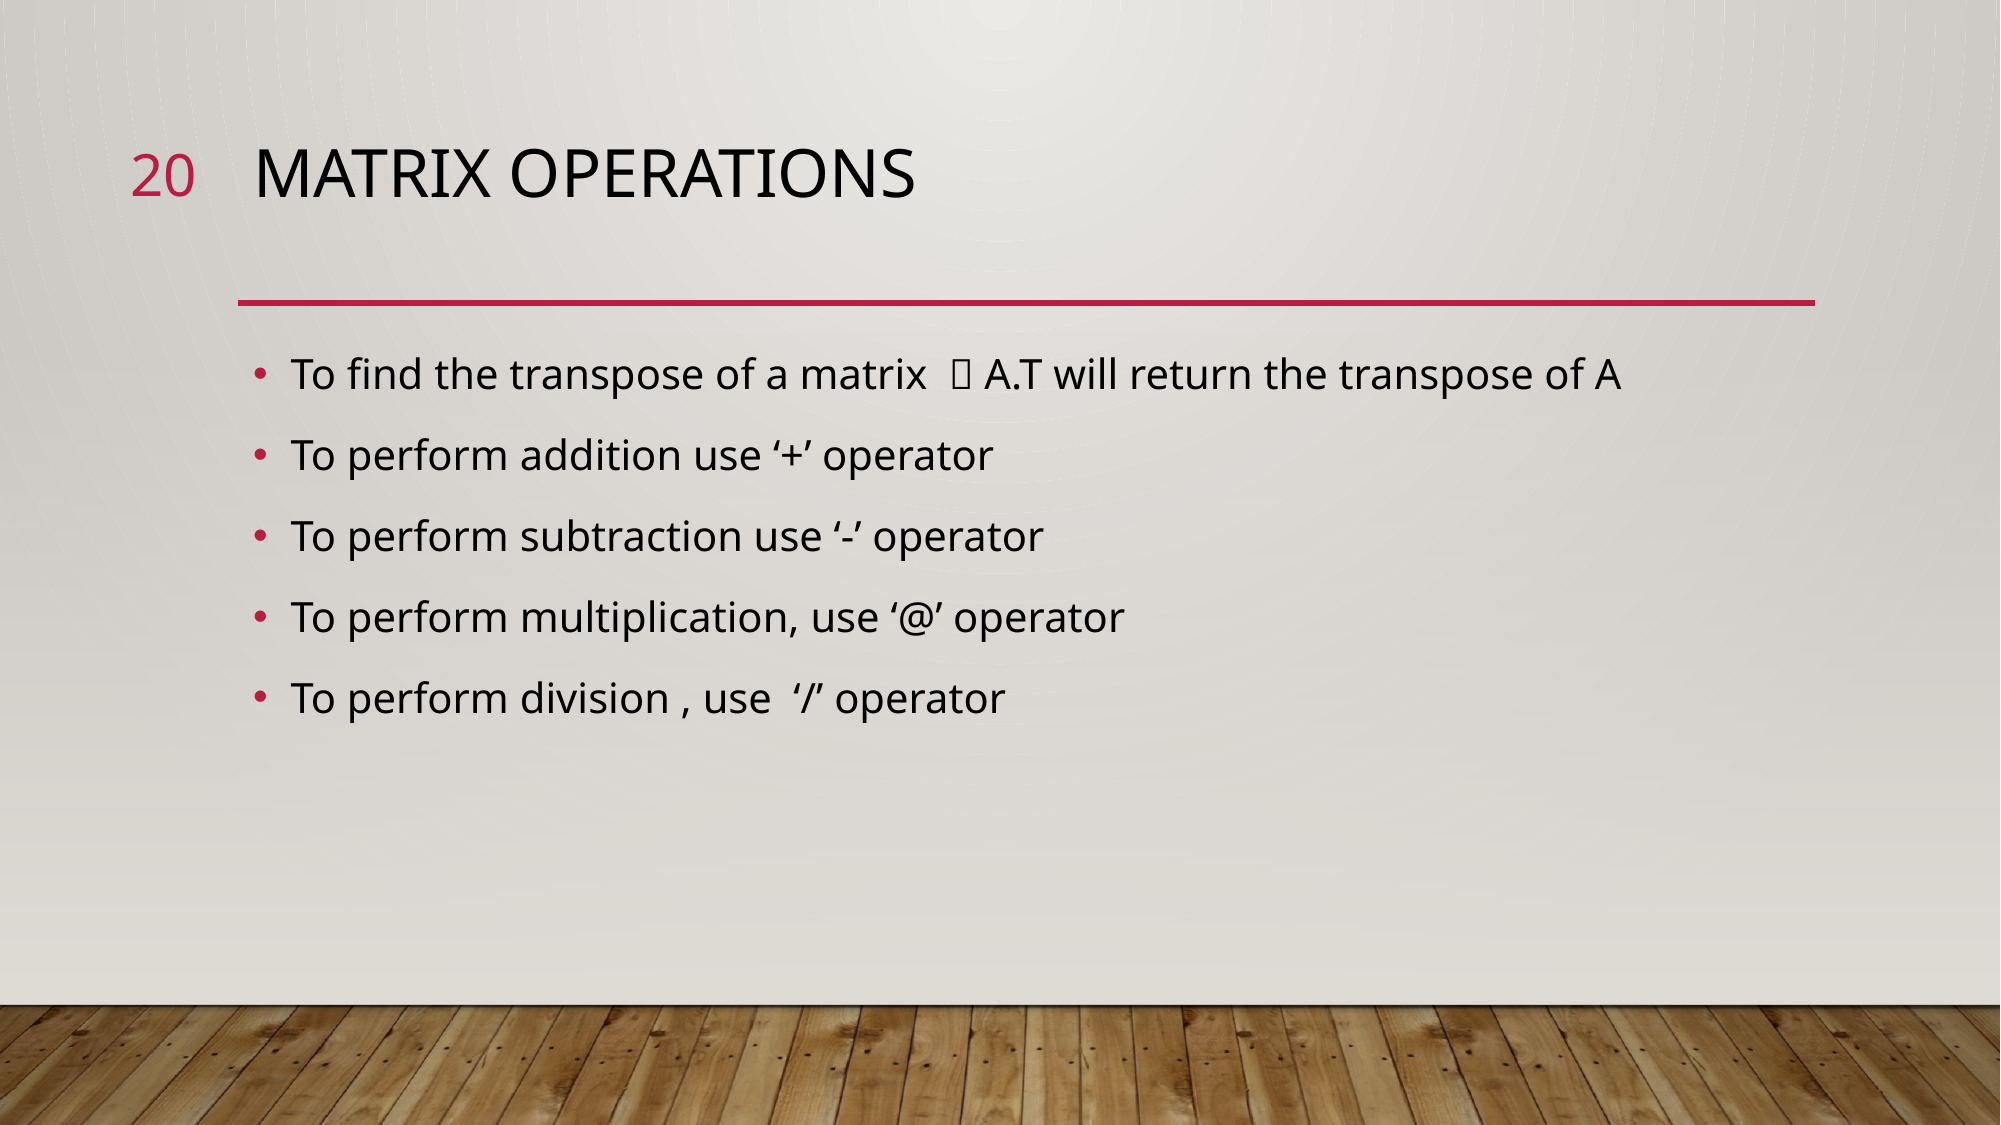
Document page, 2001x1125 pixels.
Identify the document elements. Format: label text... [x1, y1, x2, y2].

list To find the transpose of a matrix  A.T will return the transpose of A To perform addition use ‘+’ operator To perform subtraction use ‘-’ operator To perform multiplication, use ‘@’ operator To perform division , use ‘/’ operator [238, 330, 1814, 897]
title Matrix operations [238, 131, 1814, 305]
picture [0, 1005, 2000, 1125]
slide_number 20 [78, 131, 212, 214]
